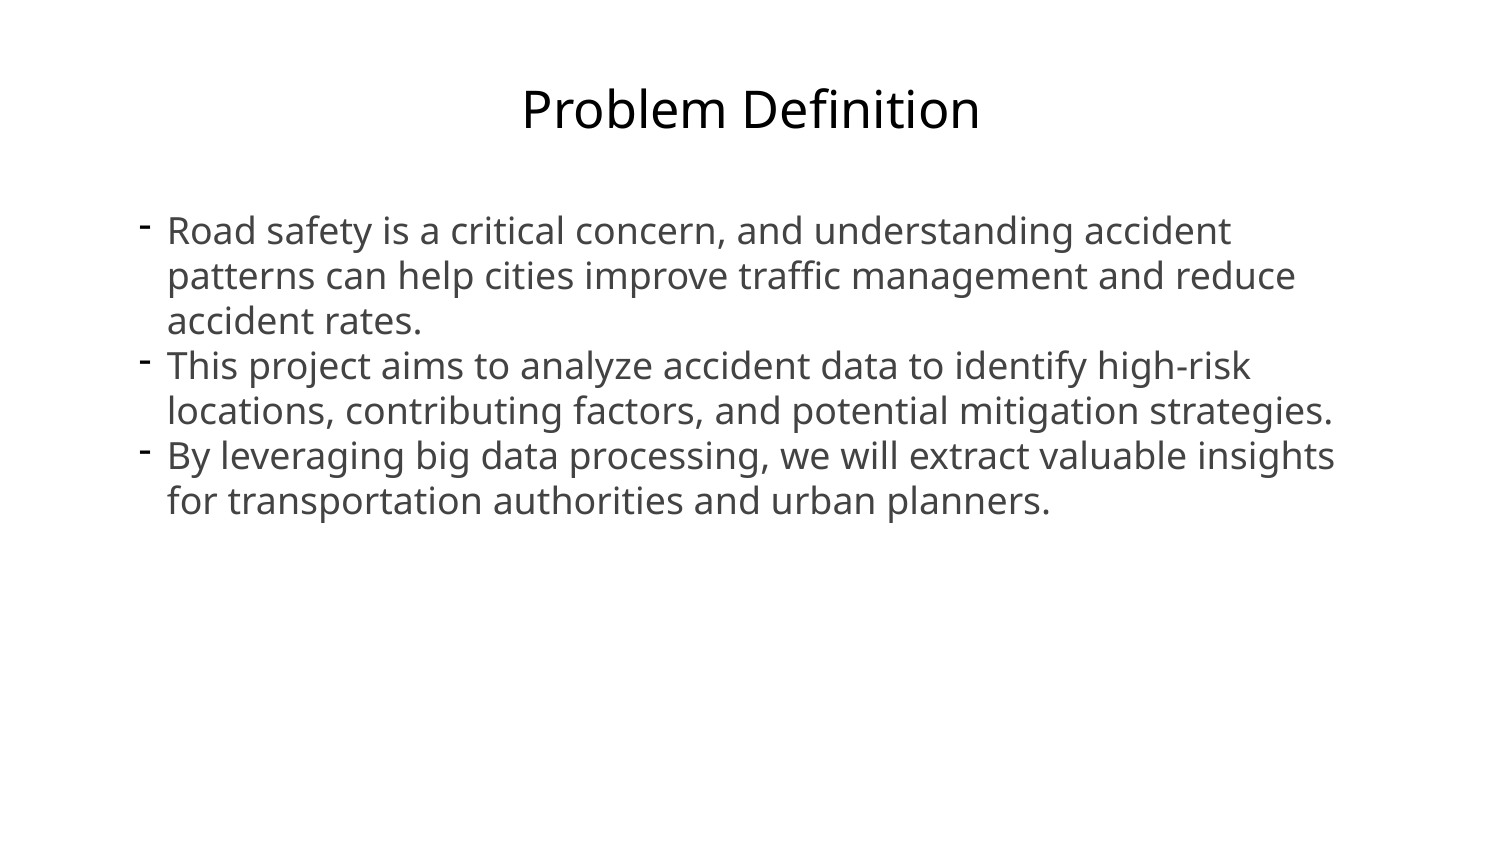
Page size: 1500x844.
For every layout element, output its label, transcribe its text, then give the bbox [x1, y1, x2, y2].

text_box Road safety is a critical concern, and understanding accident patterns can help cities improve traffic management and reduce accident rates. This project aims to analyze accident data to identify high-risk locations, contributing factors, and potential mitigation strategies. By leveraging big data processing, we will extract valuable insights for transportation authorities and urban planners. [123, 184, 1363, 544]
title Problem Definition [79, 68, 1426, 148]
